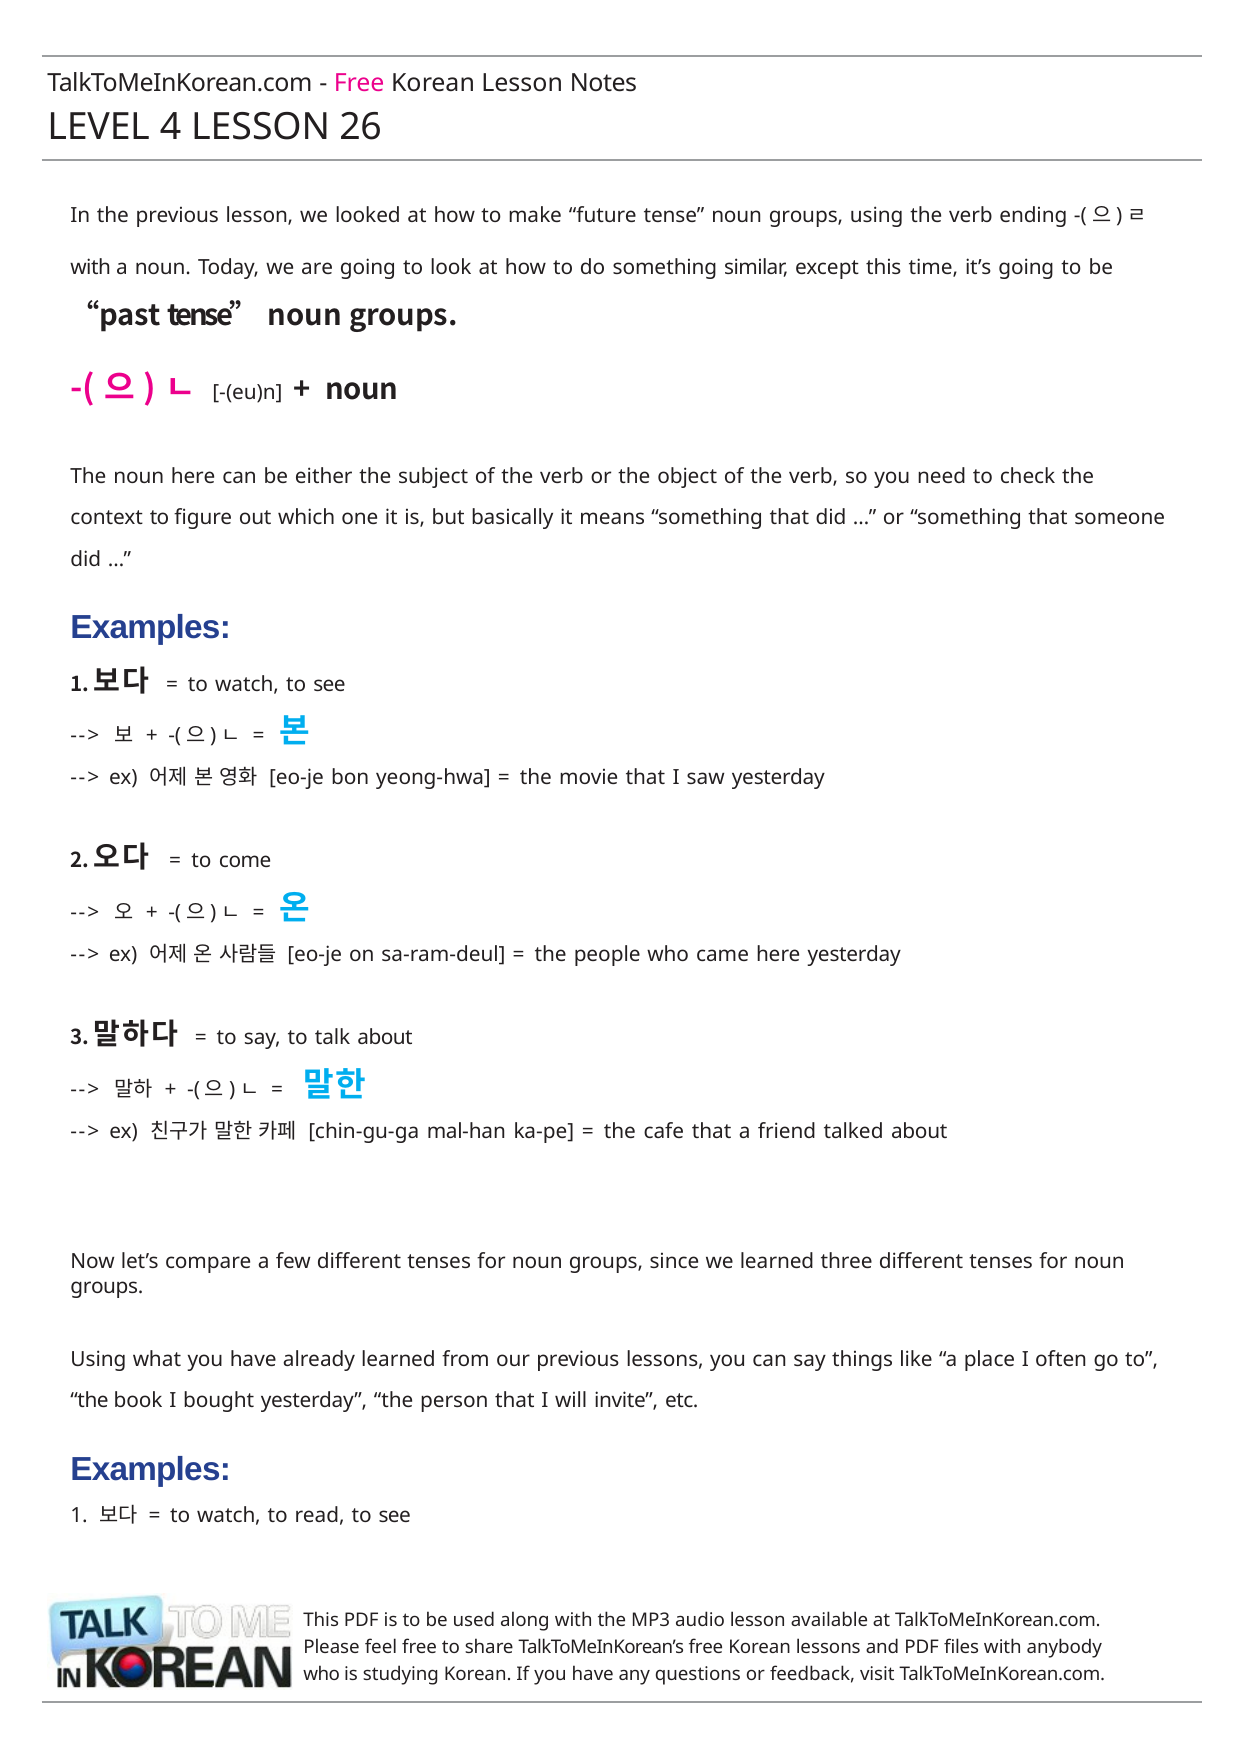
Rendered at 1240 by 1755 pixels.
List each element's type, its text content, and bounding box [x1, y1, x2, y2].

footer This PDF is to be used along with the MP3 audio lesson available at TalkToMeInKorean.com. Please feel free to share TalkToMeInKorean’s free Korean lessons and PDF files with anybody who is studying Korean. If you have any questions or feedback, visit TalkToMeInKorean.com. [301, 1607, 1119, 1755]
text_box TalkToMeInKorean.com - Free Korean Lesson Notes LEVEL 4 LESSON 26 In the previous lesson, we looked at how to make “future tense” noun groups, using the verb ending -(으)ㄹ with a noun. Today, we are going to look at how to do something similar, except this time, it’s going to be “past tense” noun groups. -(으)ㄴ [-(eu)n] + noun The noun here can be either the subject of the verb or the object of the verb, so you need to check the context to figure out which one it is, but basically it means “something that did …” or “something that someone did …” Examples: 보다 = to watch, to see --> 보 + -(으)ㄴ = 본 --> ex) 어제 본 영화 [eo-je bon yeong-hwa] = the movie that I saw yesterday 오다 = to come --> 오 + -(으)ㄴ = 온 --> ex) 어제 온 사람들 [eo-je on sa-ram-deul] = the people who came here yesterday 말하다 = to say, to talk about --> 말하 + -(으)ㄴ = 말한 --> ex) 친구가 말한 카페 [chin-gu-ga mal-han ka-pe] = the cafe that a friend talked about [45, 61, 1169, 1143]
picture [46, 1593, 293, 1691]
text_box Now let’s compare a few different tenses for noun groups, since we learned three different tenses for noun groups. Using what you have already learned from our previous lessons, you can say things like “a place I often go to”, “the book I bought yesterday”, “the person that I will invite”, etc. Examples: 1. 보다 = to watch, to read, to see [68, 1245, 1174, 1527]
